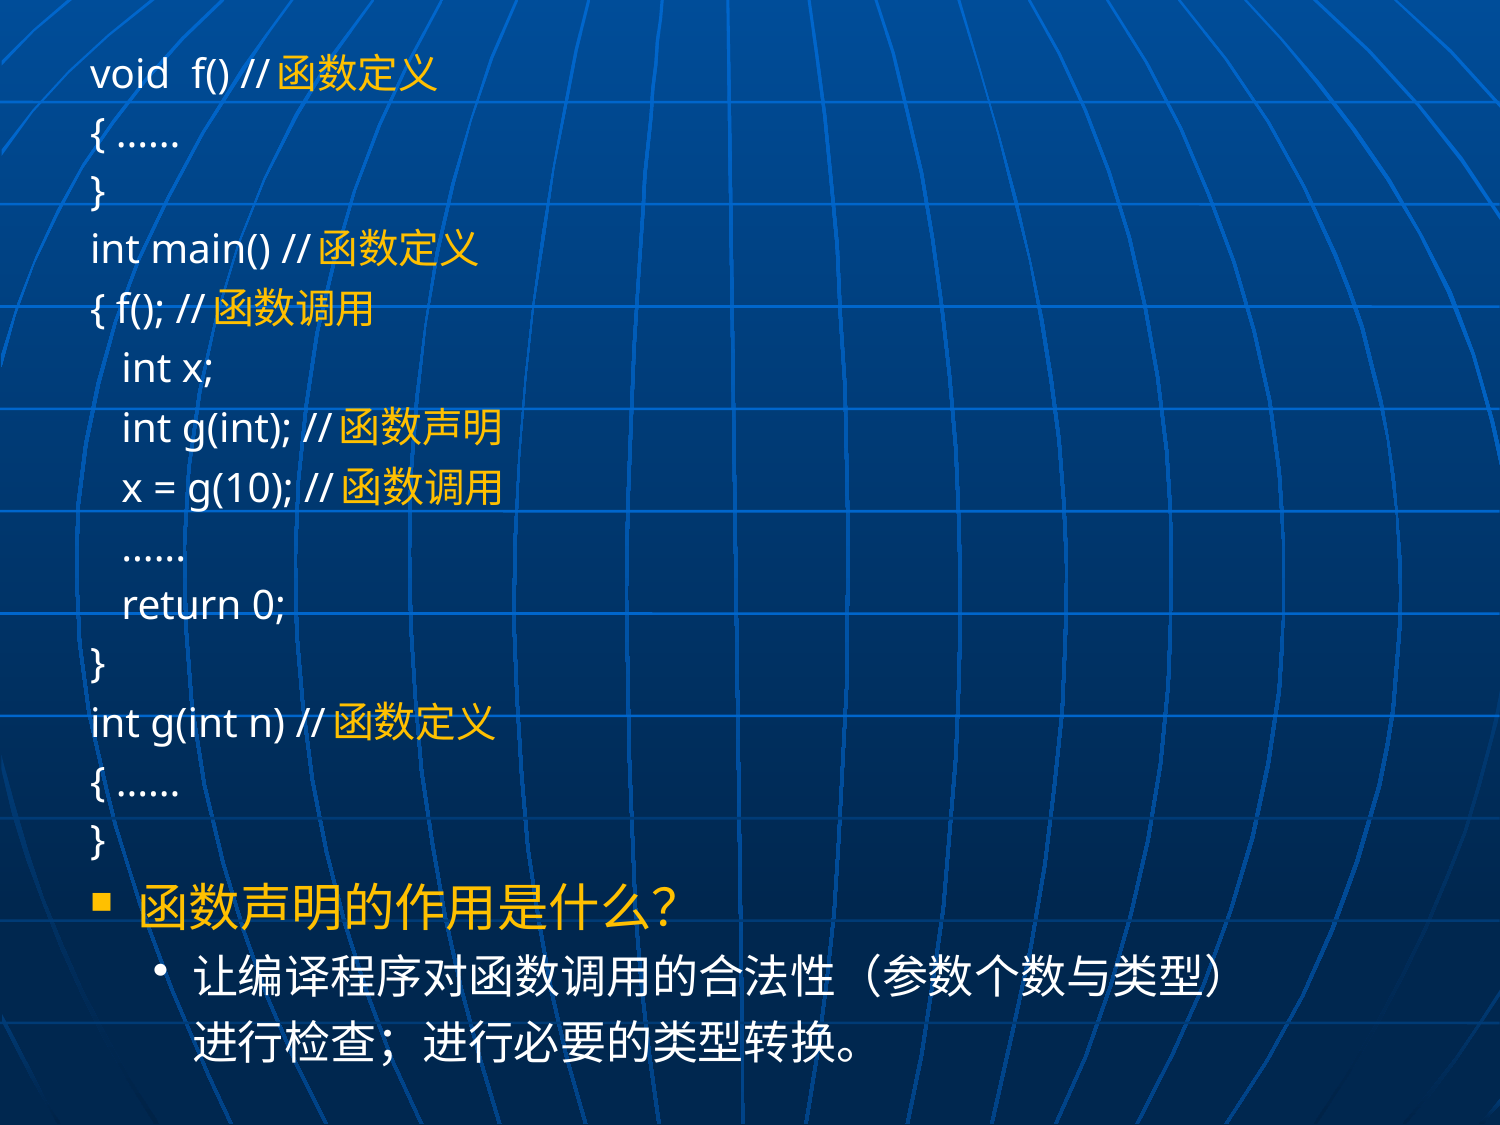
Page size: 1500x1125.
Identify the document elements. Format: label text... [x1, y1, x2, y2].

list void f() //函数定义 { ...... } int main() //函数定义 { f(); //函数调用 int x; int g(int); //函数声明 x = g(10); //函数调用 ...... return 0; } int g(int n) //函数定义 { ...... } 函数声明的作用是什么？ 让编译程序对函数调用的合法性（参数个数与类型）进行检查；进行必要的类型转换。 [75, 31, 1306, 1083]
